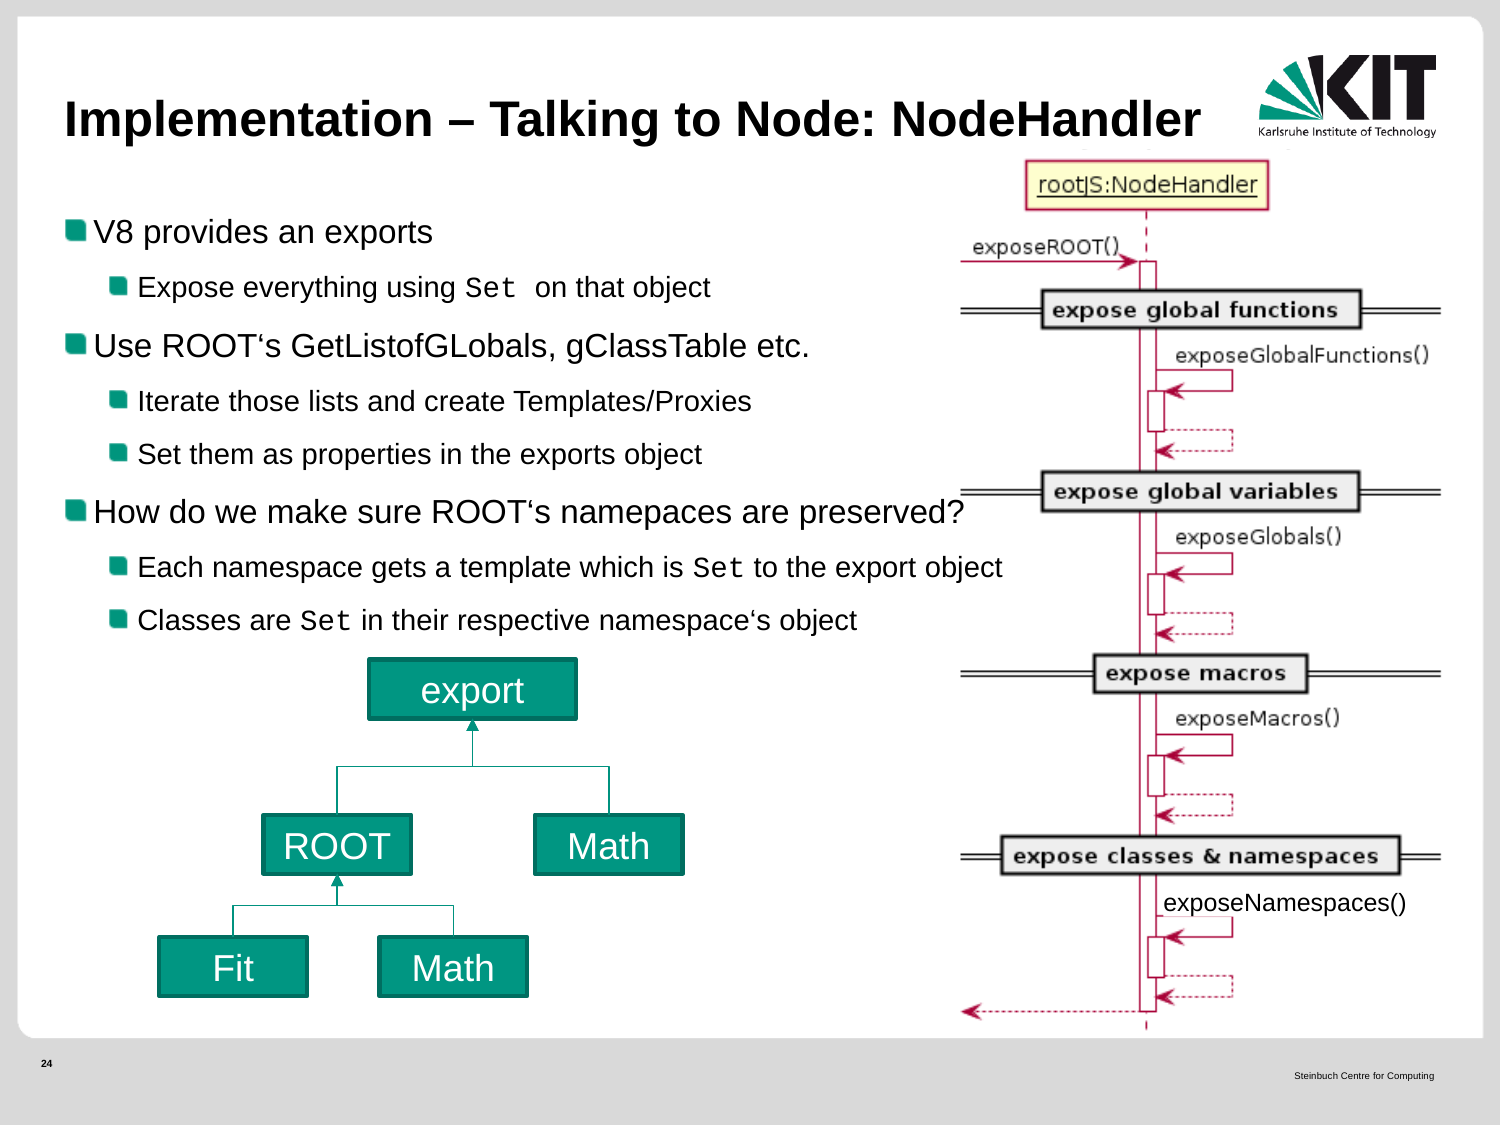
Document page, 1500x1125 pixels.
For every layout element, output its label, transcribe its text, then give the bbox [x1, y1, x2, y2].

title Implementation – Talking to Node: NodeHandler [64, 54, 1252, 147]
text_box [159, 659, 683, 997]
picture [0, 0, 1500, 1125]
list V8 provides an exports Expose everything using Set on that object Use ROOT‘s GetListofGLobals, gClassTable etc. Iterate those lists and create Templates/Proxies Set them as properties in the exports object How do we make sure ROOT‘s namepaces are preserved? Each namespace gets a template which is Set to the export object Classes are Set in their respective namespace‘s object [64, 196, 951, 1000]
